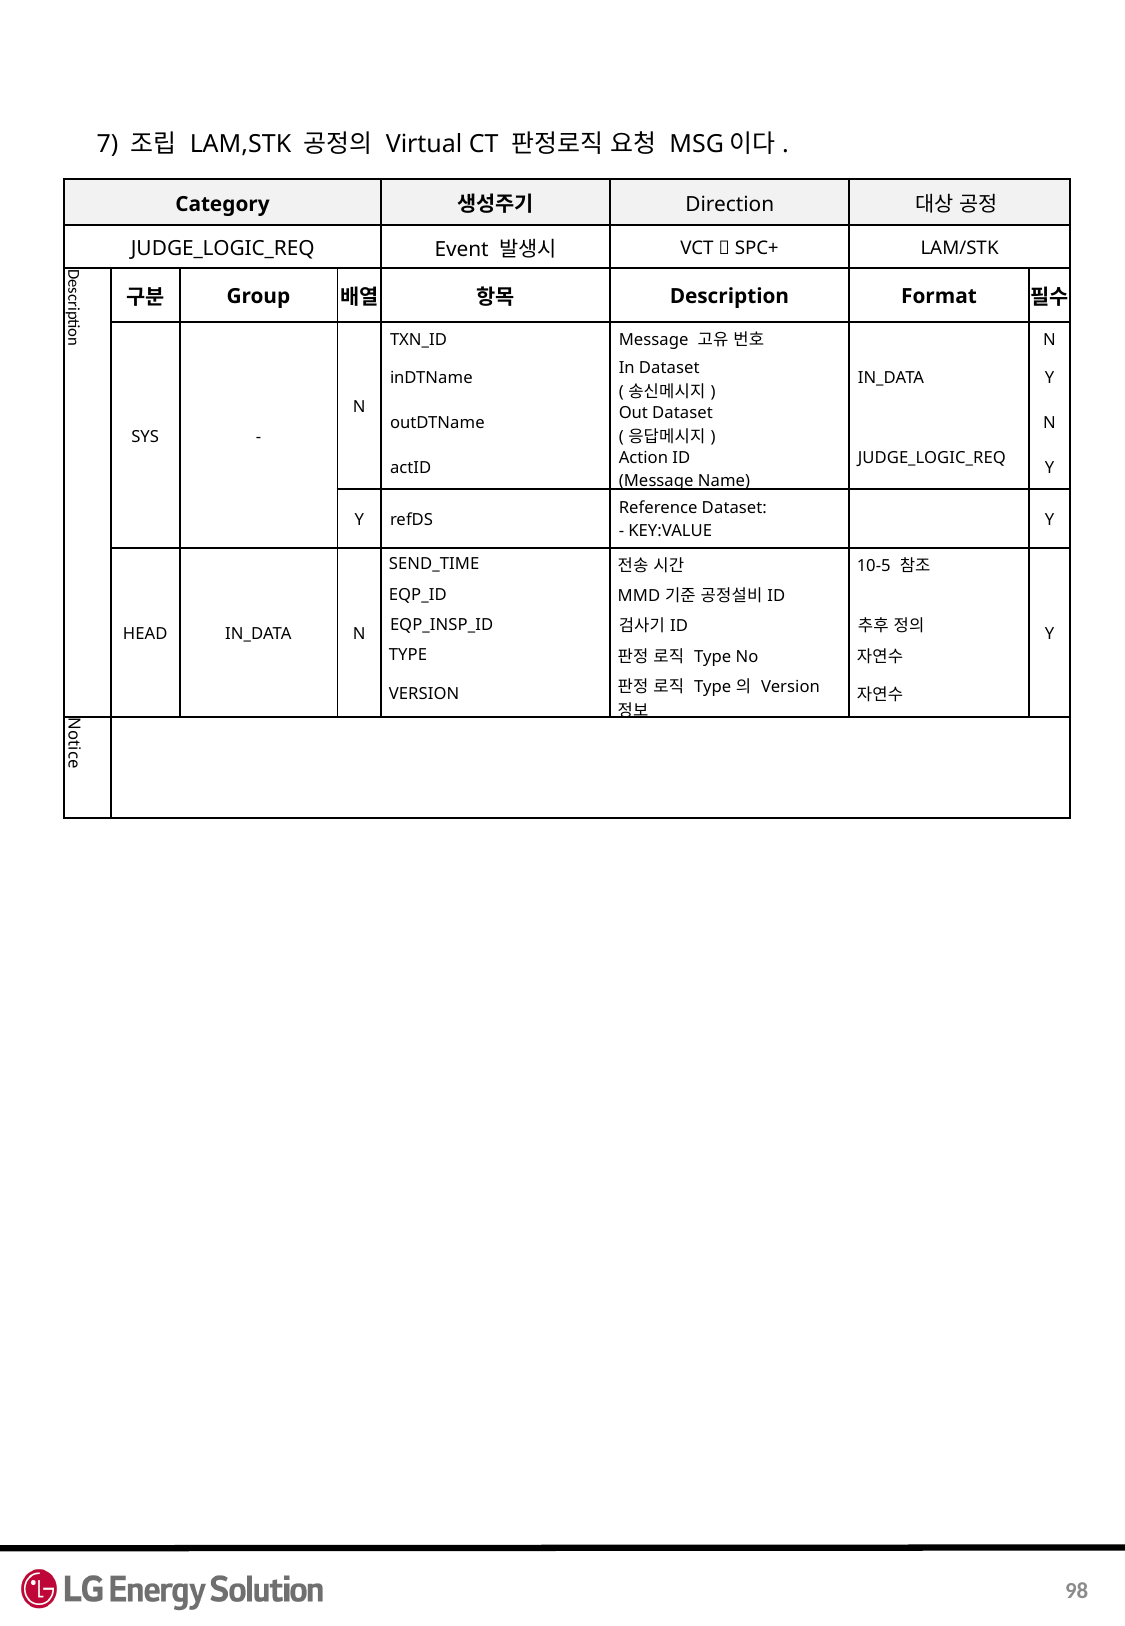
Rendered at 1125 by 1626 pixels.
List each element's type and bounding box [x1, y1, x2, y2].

table_cell [65, 226, 380, 267]
table_cell [1030, 490, 1069, 547]
table_cell [338, 323, 380, 488]
table_cell [338, 549, 380, 716]
slide_number [927, 1568, 1104, 1611]
table_cell [112, 269, 179, 321]
text_box [64, 127, 1068, 158]
table_cell [338, 490, 380, 547]
table_cell [181, 549, 337, 716]
picture [18, 1565, 327, 1611]
table_cell [112, 549, 179, 716]
table_header [611, 180, 848, 224]
table_cell [850, 323, 1028, 488]
table_cell [850, 549, 1028, 716]
table_cell [611, 226, 848, 267]
table_cell [850, 226, 1069, 267]
table_cell [382, 549, 609, 716]
table_cell [382, 323, 609, 488]
table_cell [850, 490, 1028, 547]
table_cell [611, 323, 848, 488]
table_cell [382, 269, 609, 321]
table_cell [1030, 269, 1069, 321]
table_cell [611, 269, 848, 321]
table_cell [112, 718, 1069, 817]
table_cell [112, 323, 179, 547]
table_cell [382, 490, 609, 547]
table_cell [611, 549, 848, 716]
table_cell [850, 269, 1028, 321]
table_header [65, 180, 380, 224]
table_cell [1030, 323, 1069, 488]
table_cell [65, 269, 110, 716]
table_cell [65, 718, 110, 817]
table_cell [611, 490, 848, 547]
table_cell [338, 269, 380, 321]
table_header [850, 180, 1069, 224]
table_cell [382, 226, 609, 267]
table_cell [181, 323, 337, 547]
table_cell [1030, 549, 1069, 716]
table_cell [181, 269, 337, 321]
table_header [382, 180, 609, 224]
